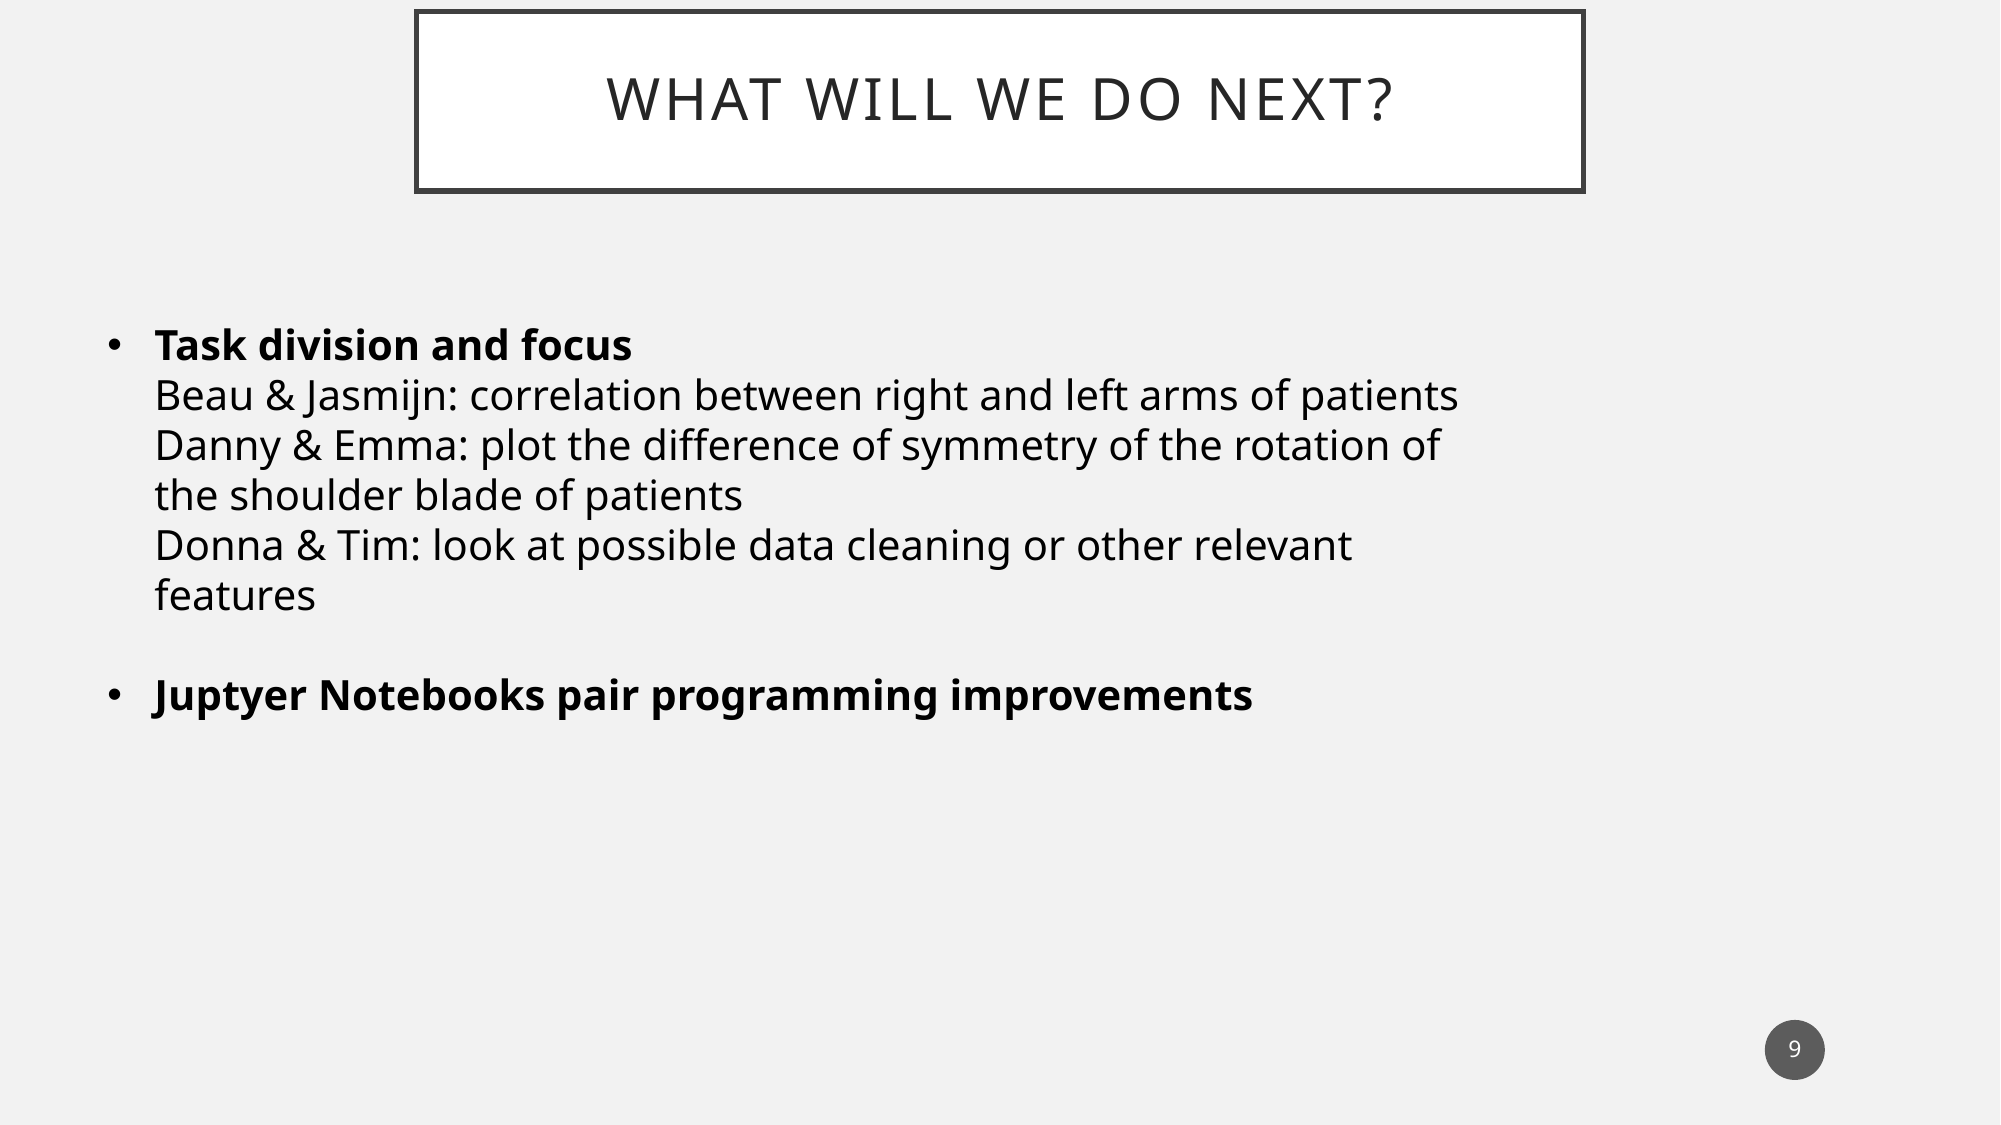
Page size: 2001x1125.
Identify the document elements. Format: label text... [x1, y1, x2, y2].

text_box Task division and focus Beau & Jasmijn: correlation between right and left arms of patients Danny & Emma: plot the difference of symmetry of the rotation of the shoulder blade of patients Donna & Tim: look at possible data cleaning or other relevant features Juptyer Notebooks pair programming improvements [92, 261, 1524, 727]
title What will we do next? [414, 9, 1586, 194]
slide_number 9 [1764, 1019, 1825, 1080]
